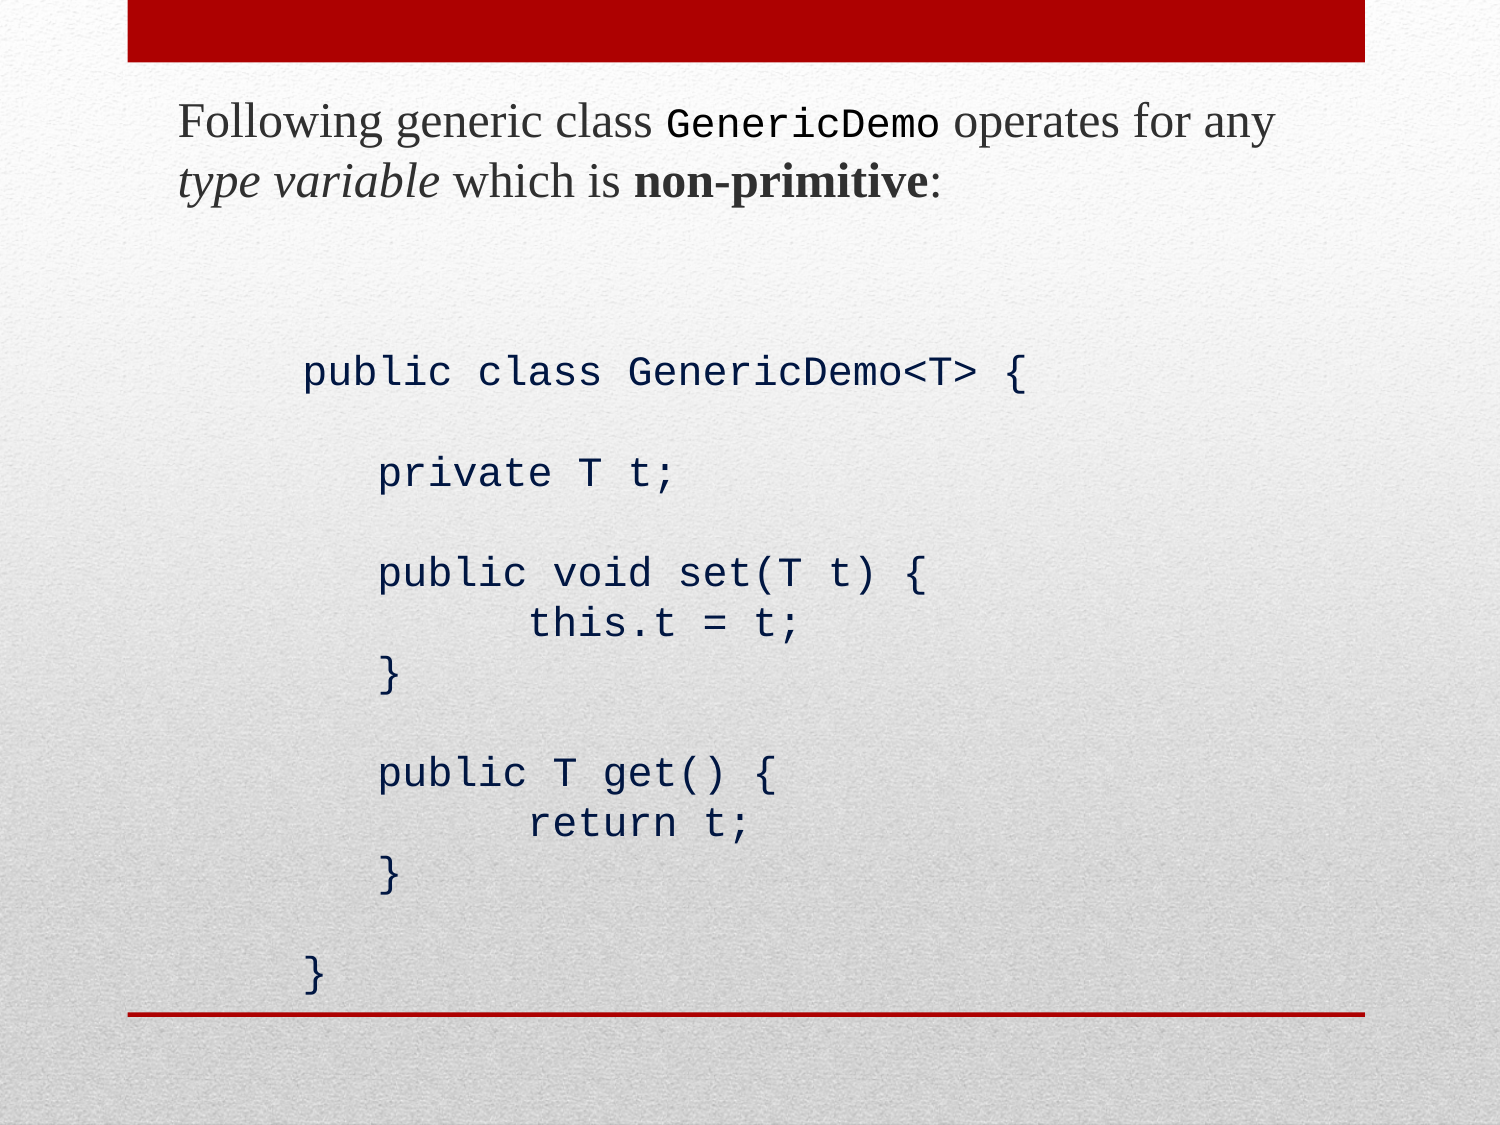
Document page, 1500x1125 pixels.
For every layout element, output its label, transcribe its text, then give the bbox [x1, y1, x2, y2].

text_box Following generic class GenericDemo operates for any type variable which is non-primitive: [162, 78, 1325, 266]
text_box public class GenericDemo<T> { private T t; public void set(T t) { this.t = t; } public T get() { return t; } } [287, 333, 1076, 1006]
picture [0, 0, 1500, 1125]
